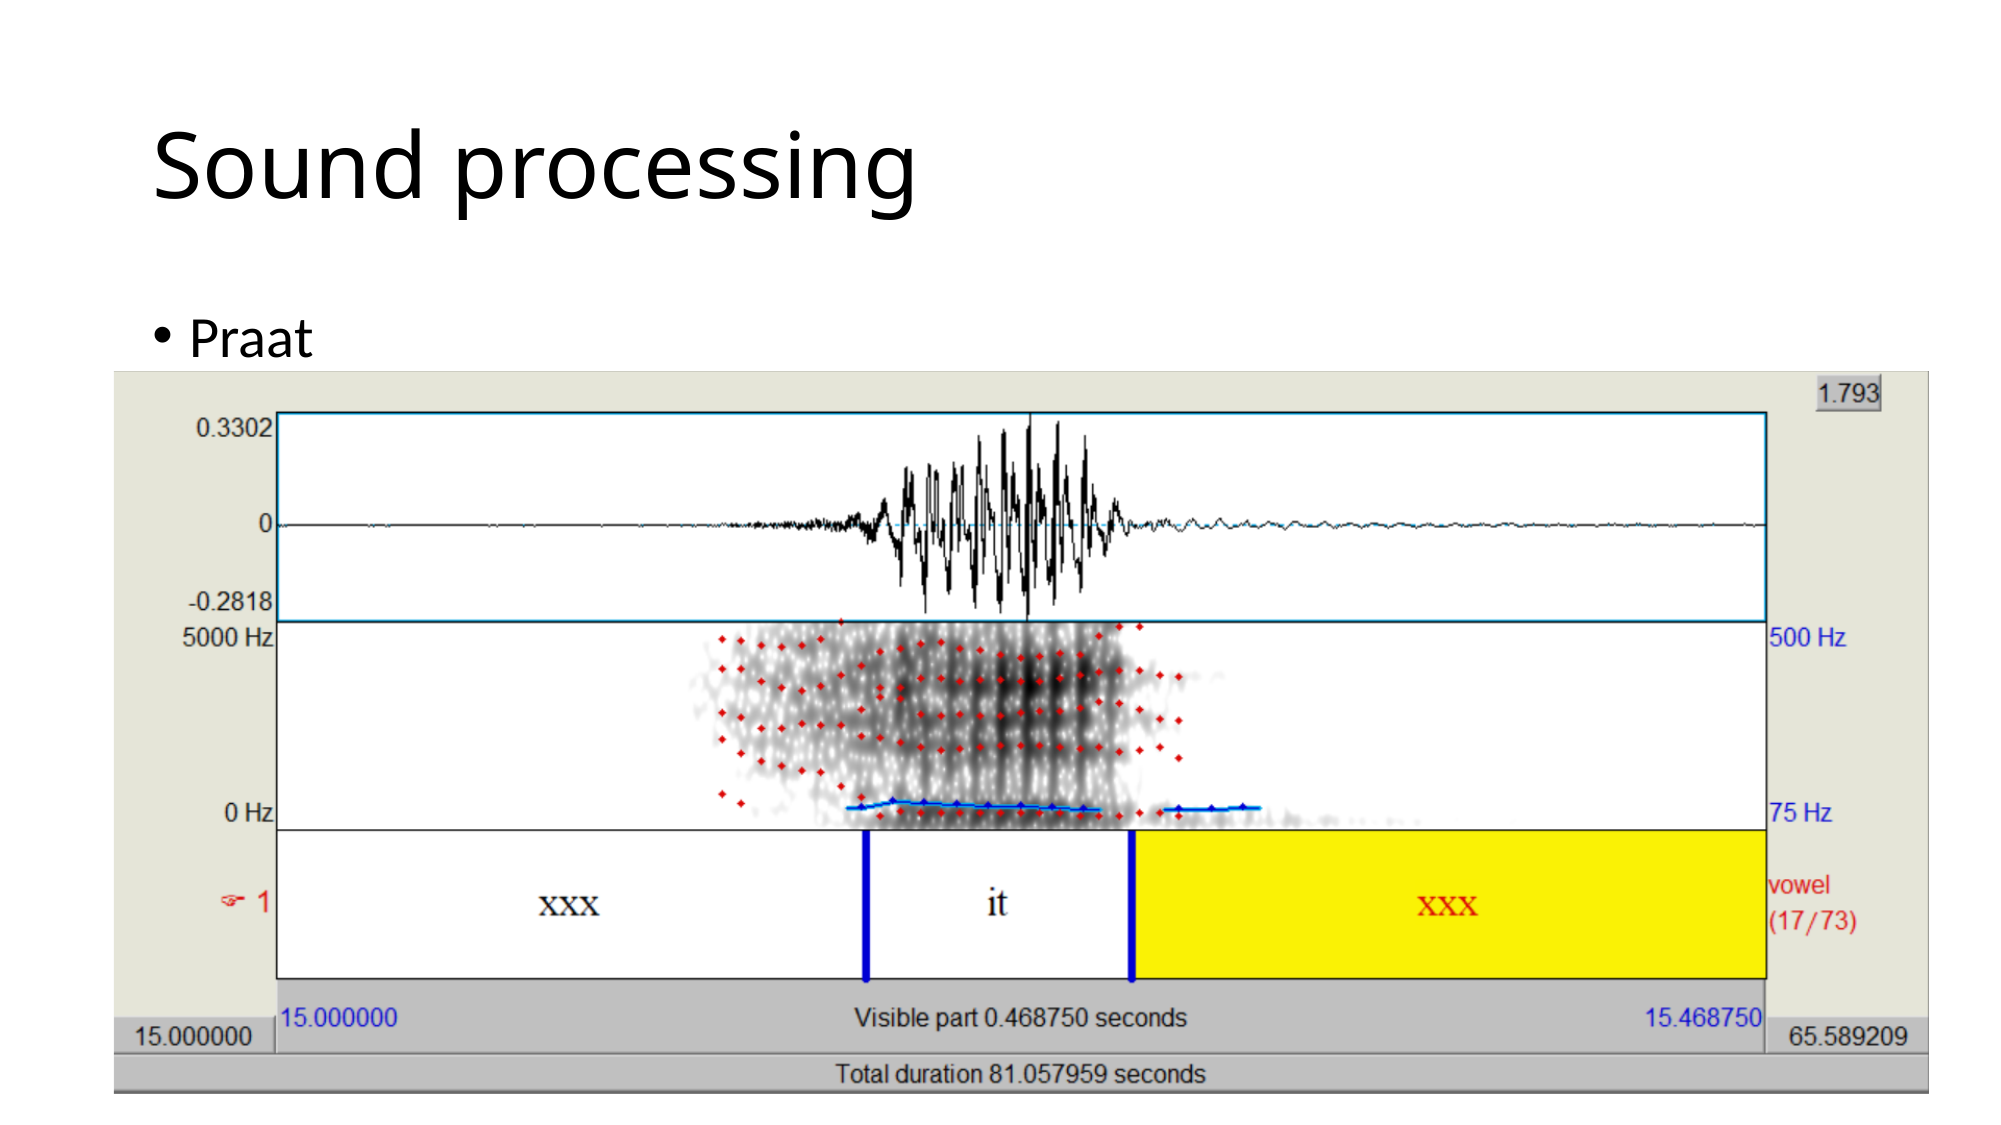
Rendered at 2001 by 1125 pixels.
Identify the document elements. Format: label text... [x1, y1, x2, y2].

title Sound processing [137, 59, 1863, 278]
picture [113, 371, 1929, 1094]
list Praat [137, 299, 1863, 371]
